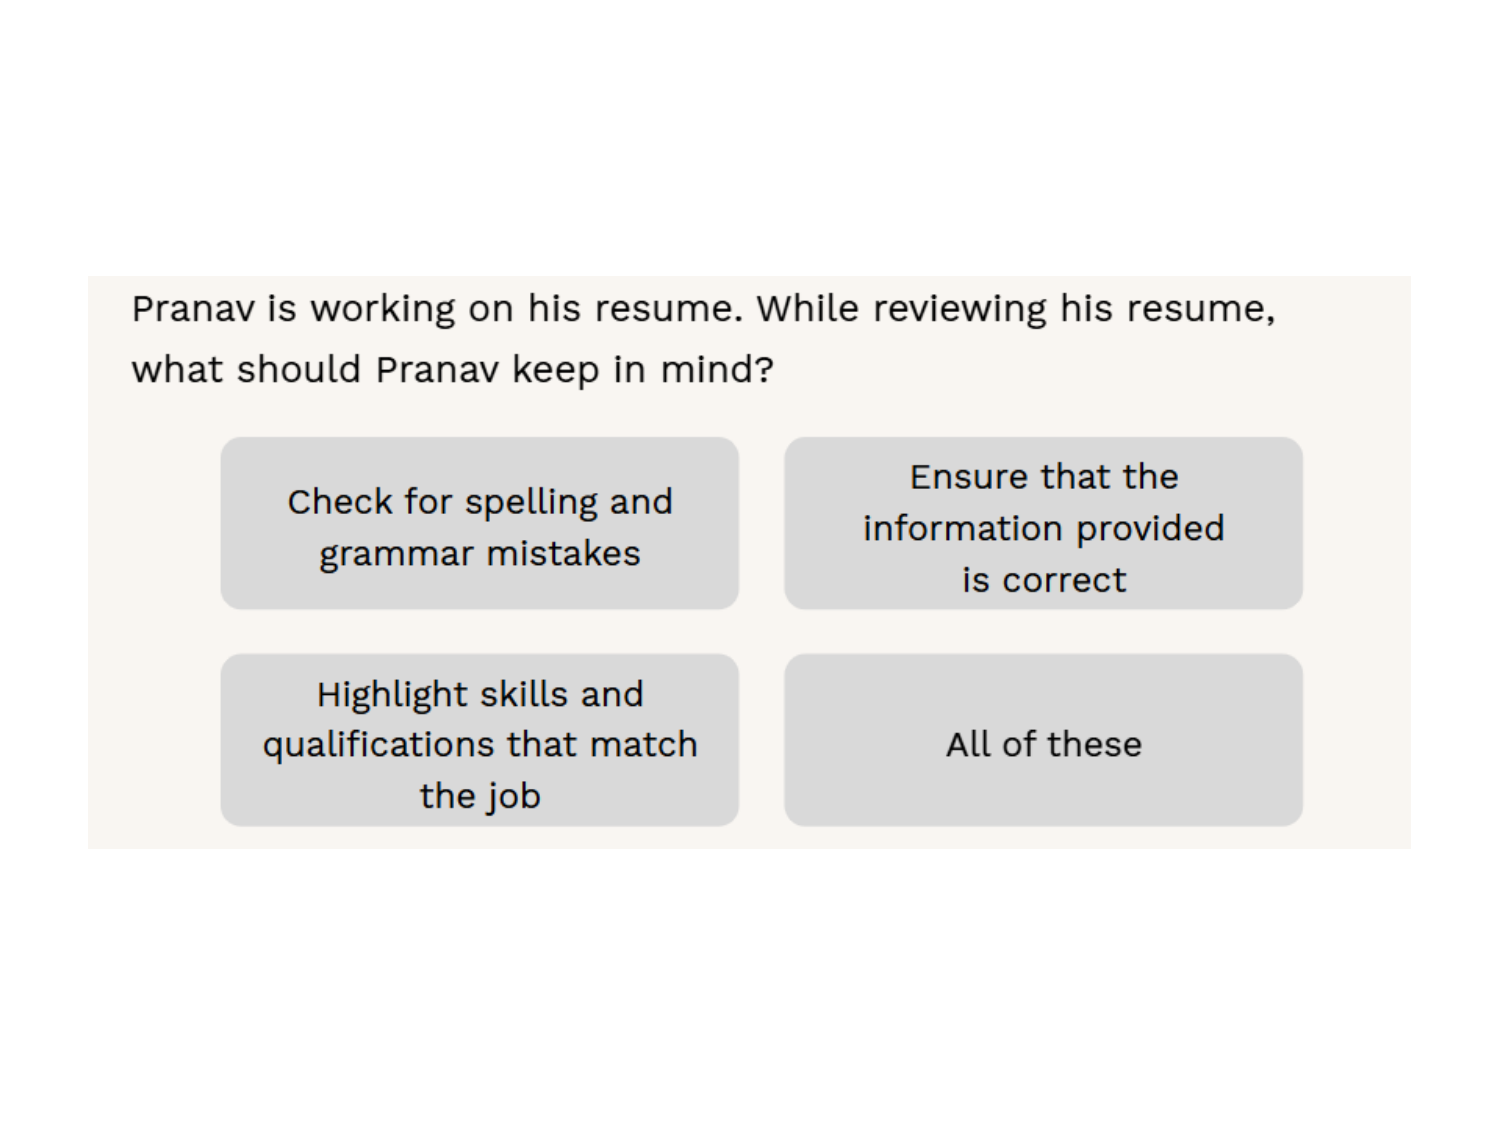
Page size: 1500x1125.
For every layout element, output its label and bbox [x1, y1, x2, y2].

picture [88, 276, 1412, 849]
